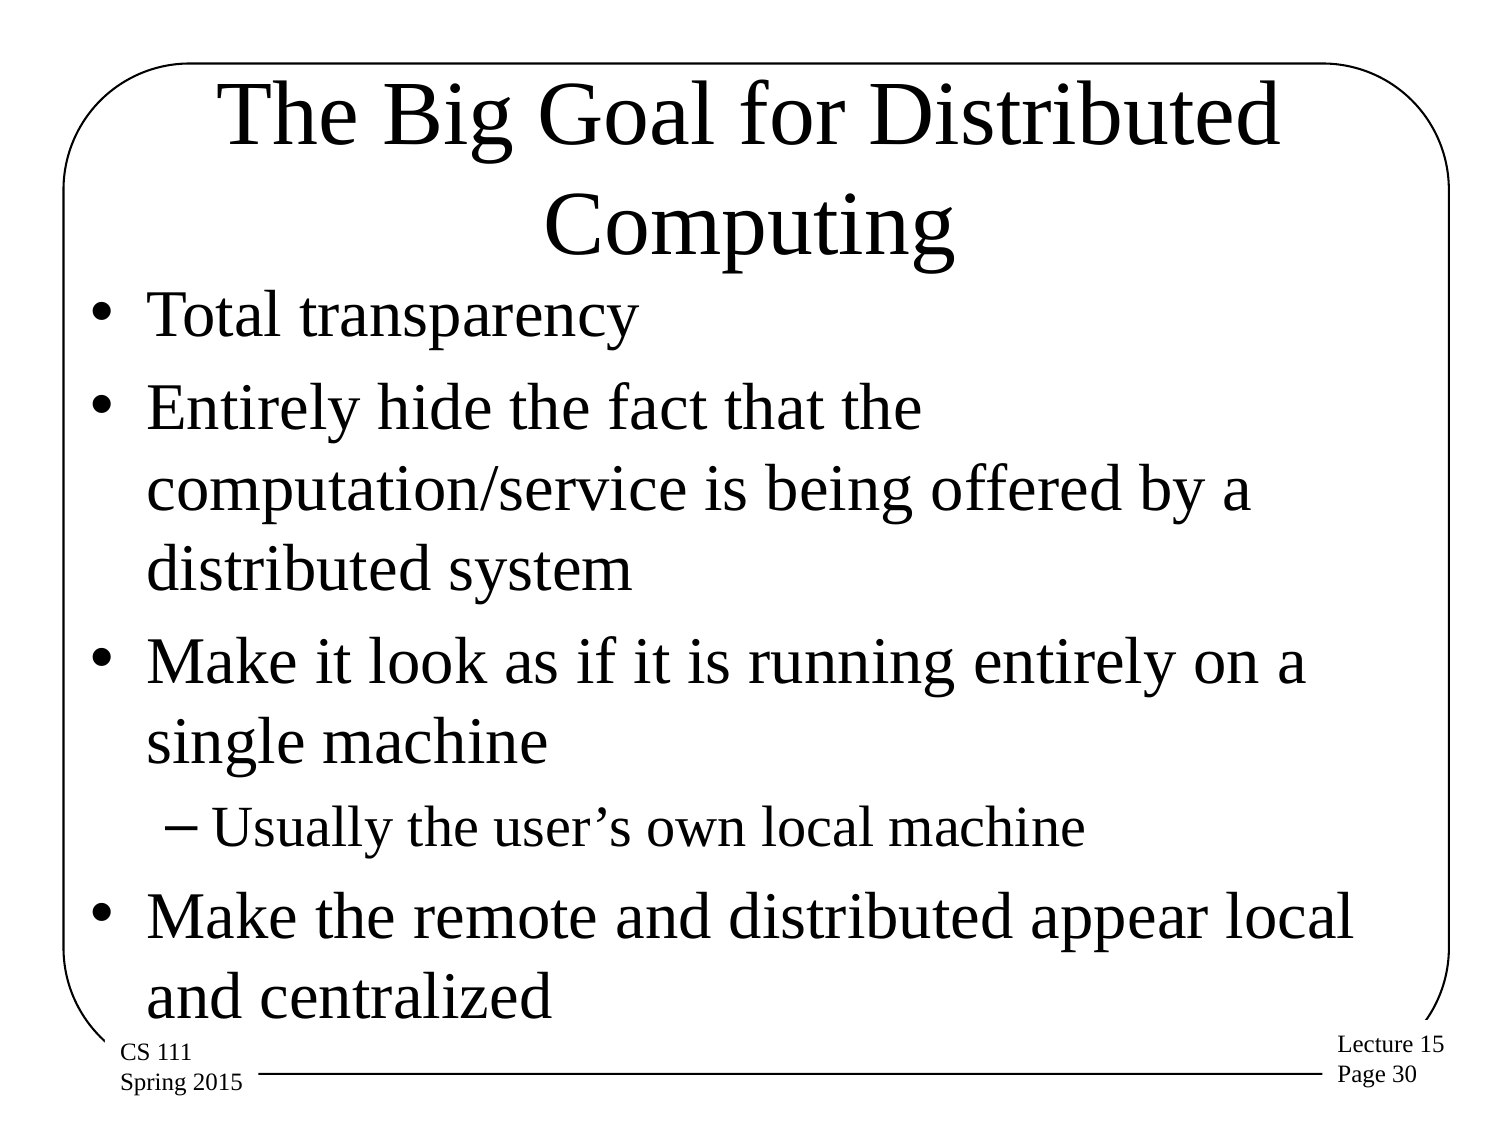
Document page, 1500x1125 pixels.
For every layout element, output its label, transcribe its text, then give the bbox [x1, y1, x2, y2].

list Total transparency Entirely hide the fact that the computation/service is being offered by a distributed system Make it look as if it is running entirely on a single machine Usually the user’s own local machine Make the remote and distributed appear local and centralized [74, 262, 1426, 1006]
title The Big Goal for Distributed Computing [74, 69, 1426, 258]
